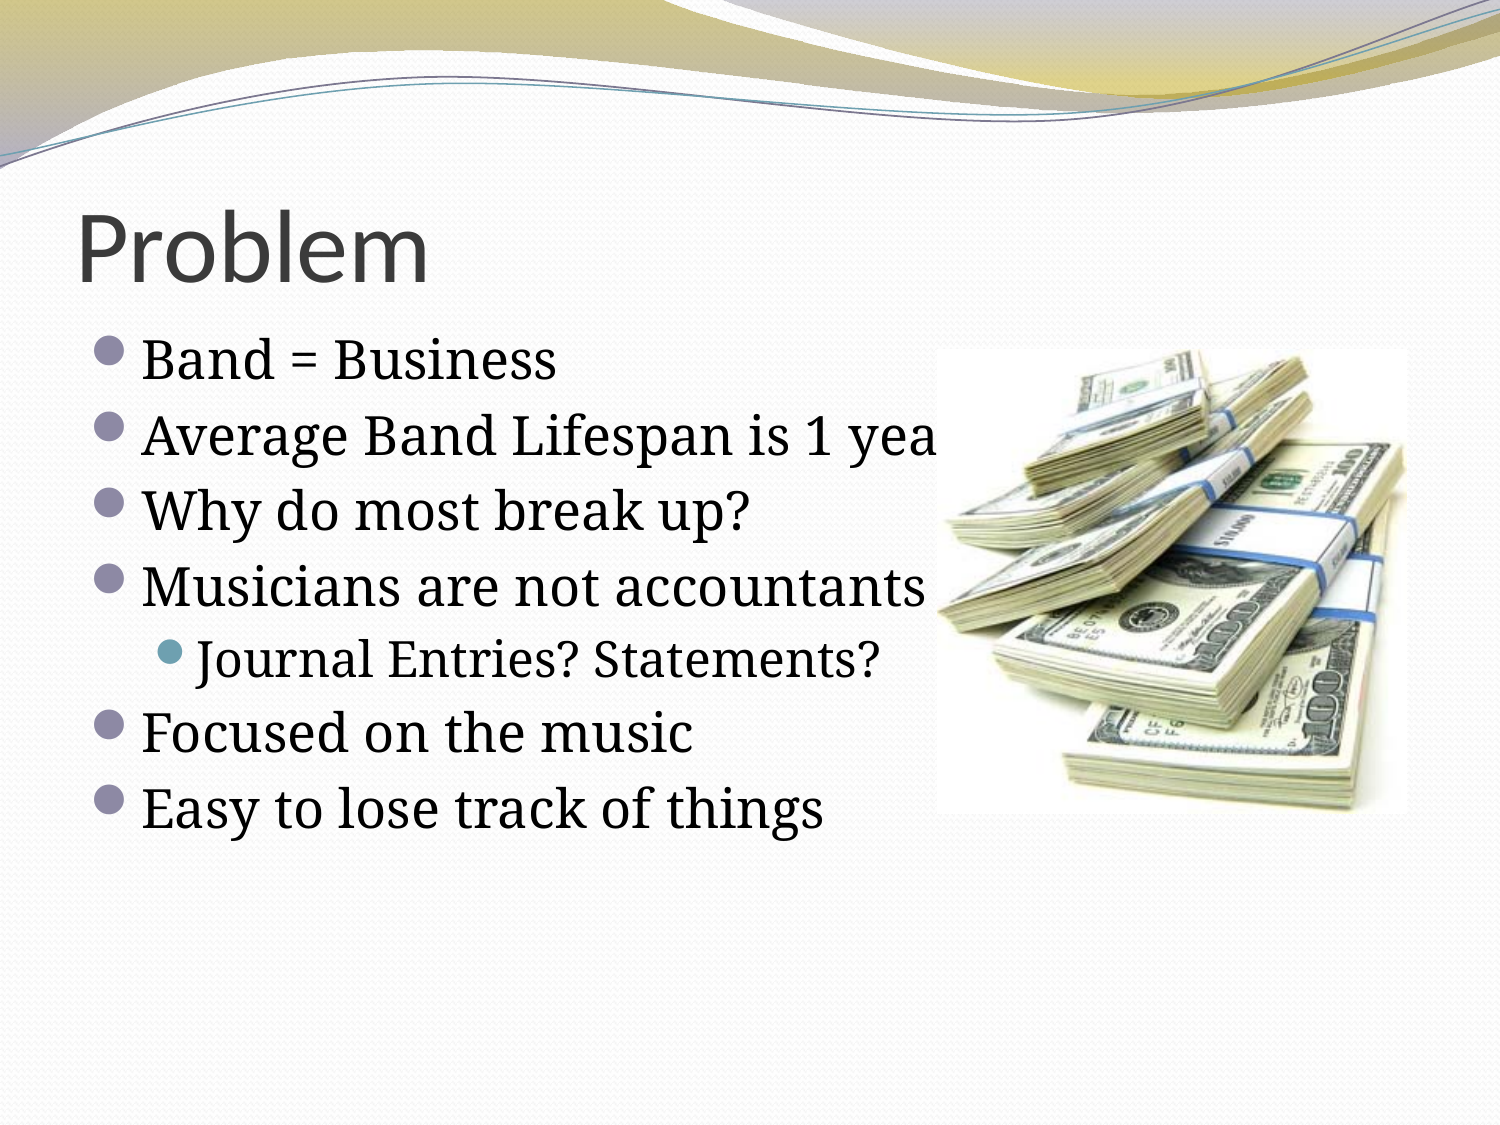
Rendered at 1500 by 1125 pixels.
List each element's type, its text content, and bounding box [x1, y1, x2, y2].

list Band = Business Average Band Lifespan is 1 year Why do most break up? Musicians are not accountants Journal Entries? Statements? Focused on the music Easy to lose track of things [75, 317, 1425, 1038]
title Problem [75, 115, 1425, 303]
picture [937, 349, 1407, 815]
